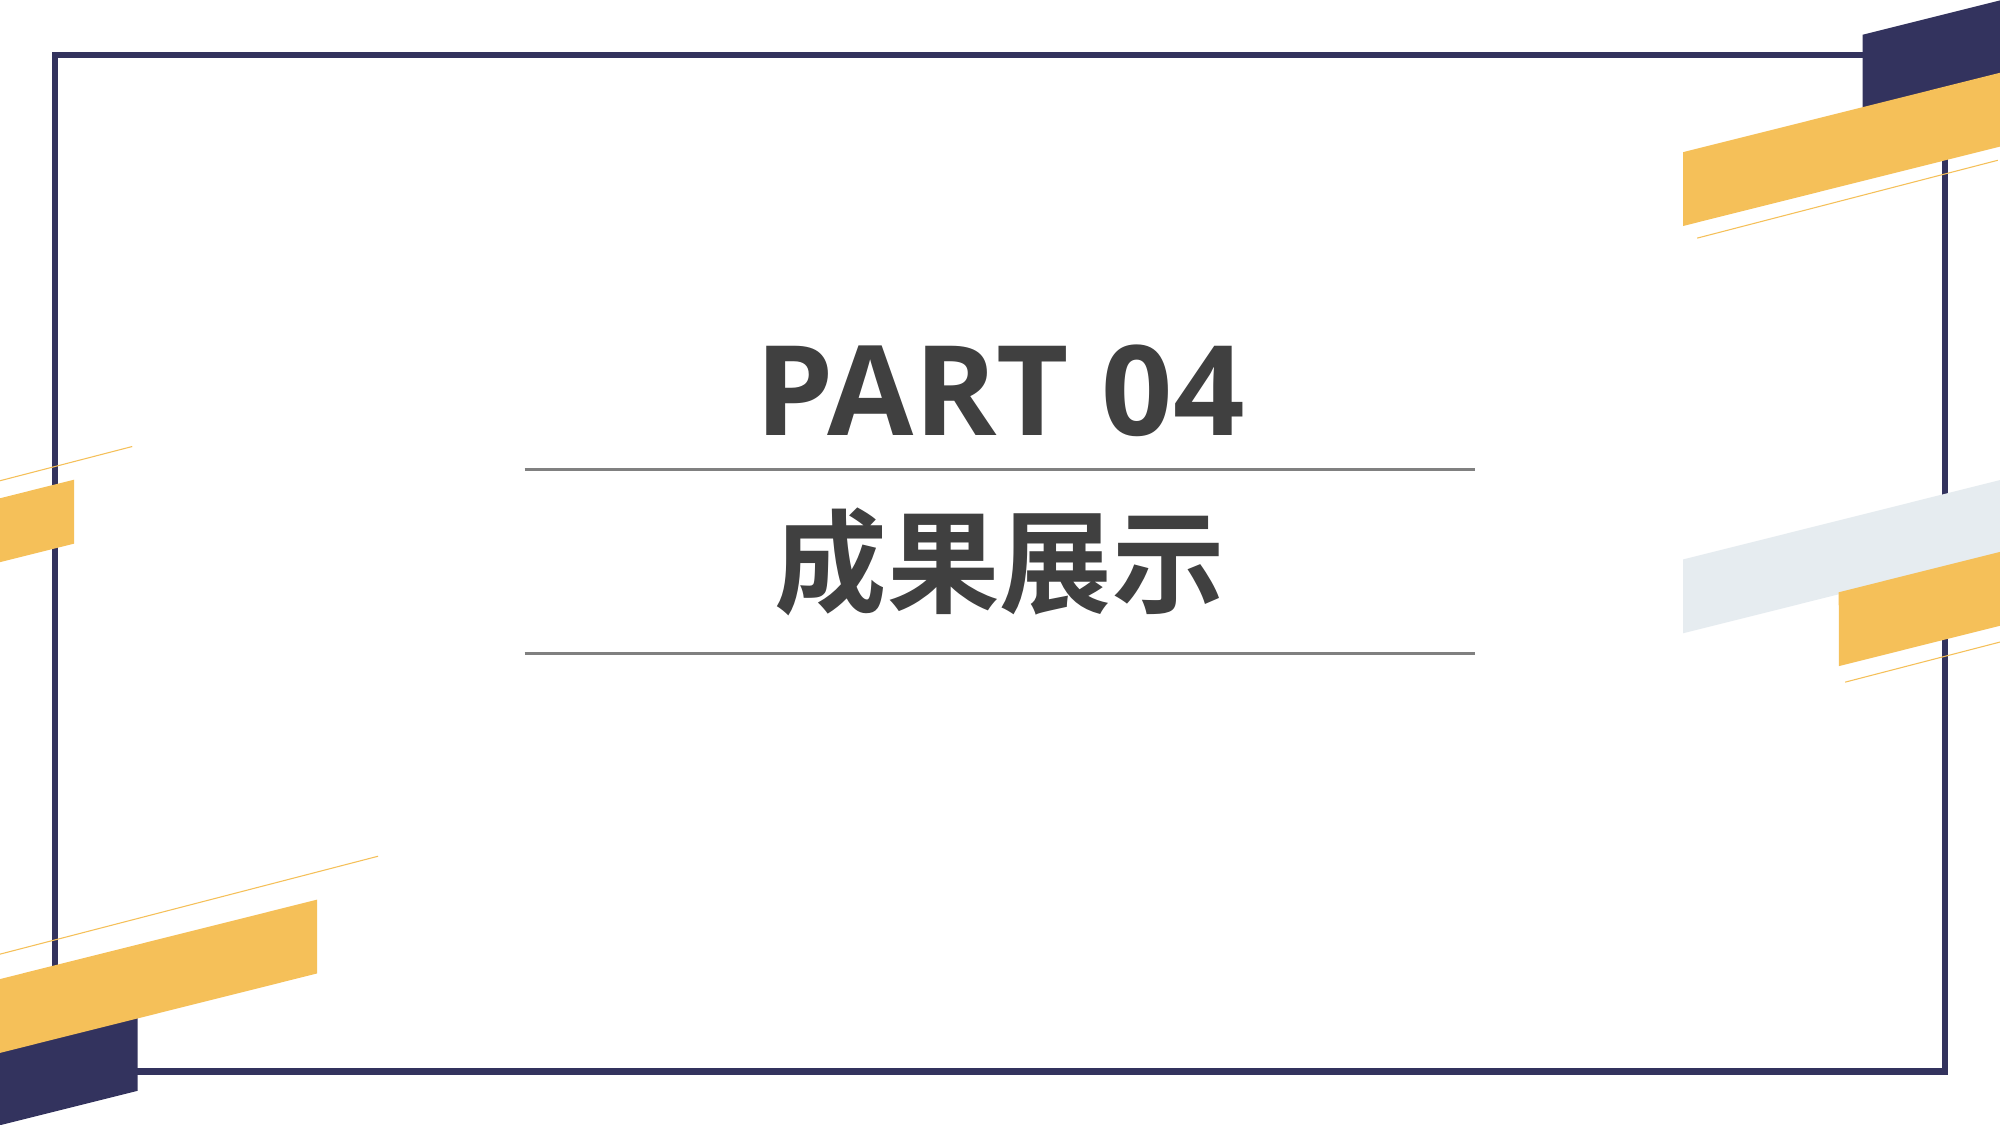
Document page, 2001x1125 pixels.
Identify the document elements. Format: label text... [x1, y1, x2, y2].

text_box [0, 955, 331, 1108]
text_box [0, 481, 76, 564]
text_box [1861, 0, 2000, 106]
text_box [1681, 71, 2000, 228]
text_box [1697, 160, 1998, 239]
text_box PART 04 [721, 303, 1279, 468]
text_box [1845, 641, 2000, 683]
text_box 成果展示 [517, 484, 1483, 635]
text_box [0, 856, 379, 955]
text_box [0, 446, 133, 481]
text_box [1837, 550, 2000, 668]
text_box [1681, 479, 2000, 635]
text_box [54, 54, 1946, 1073]
